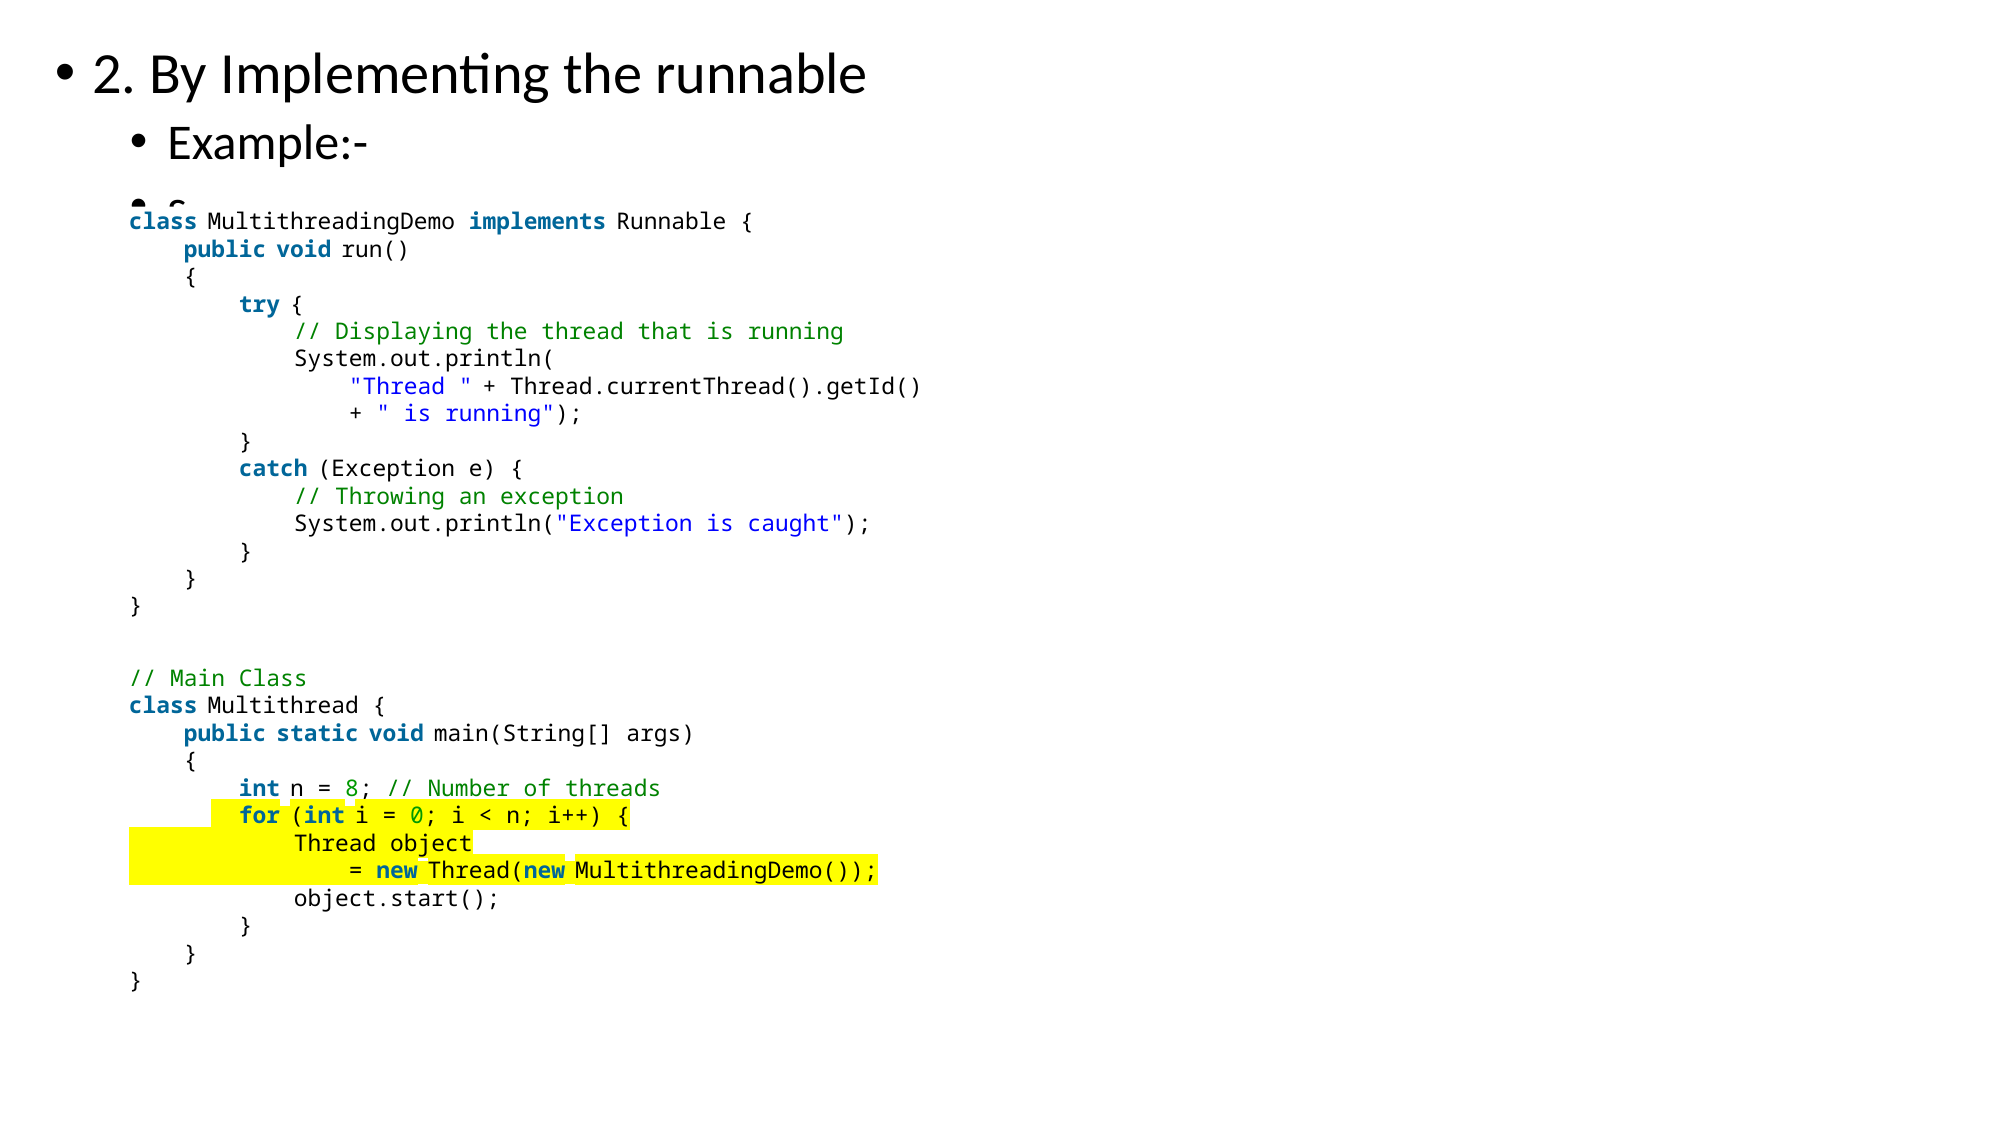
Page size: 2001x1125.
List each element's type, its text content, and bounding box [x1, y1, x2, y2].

text_box class MultithreadingDemo implements Runnable { public void run() { try { // Displaying the thread that is running System.out.println( "Thread " + Thread.currentThread().getId() + " is running"); } catch (Exception e) { // Throwing an exception System.out.println("Exception is caught"); } } } // Main Class class Multithread { public static void main(String[] args) { int n = 8; // Number of threads for (int i = 0; i < n; i++) { Thread object = new Thread(new MultithreadingDemo()); object.start(); } } } [128, 206, 977, 994]
list 2. By Implementing the runnable Example:- s [40, 35, 1766, 947]
